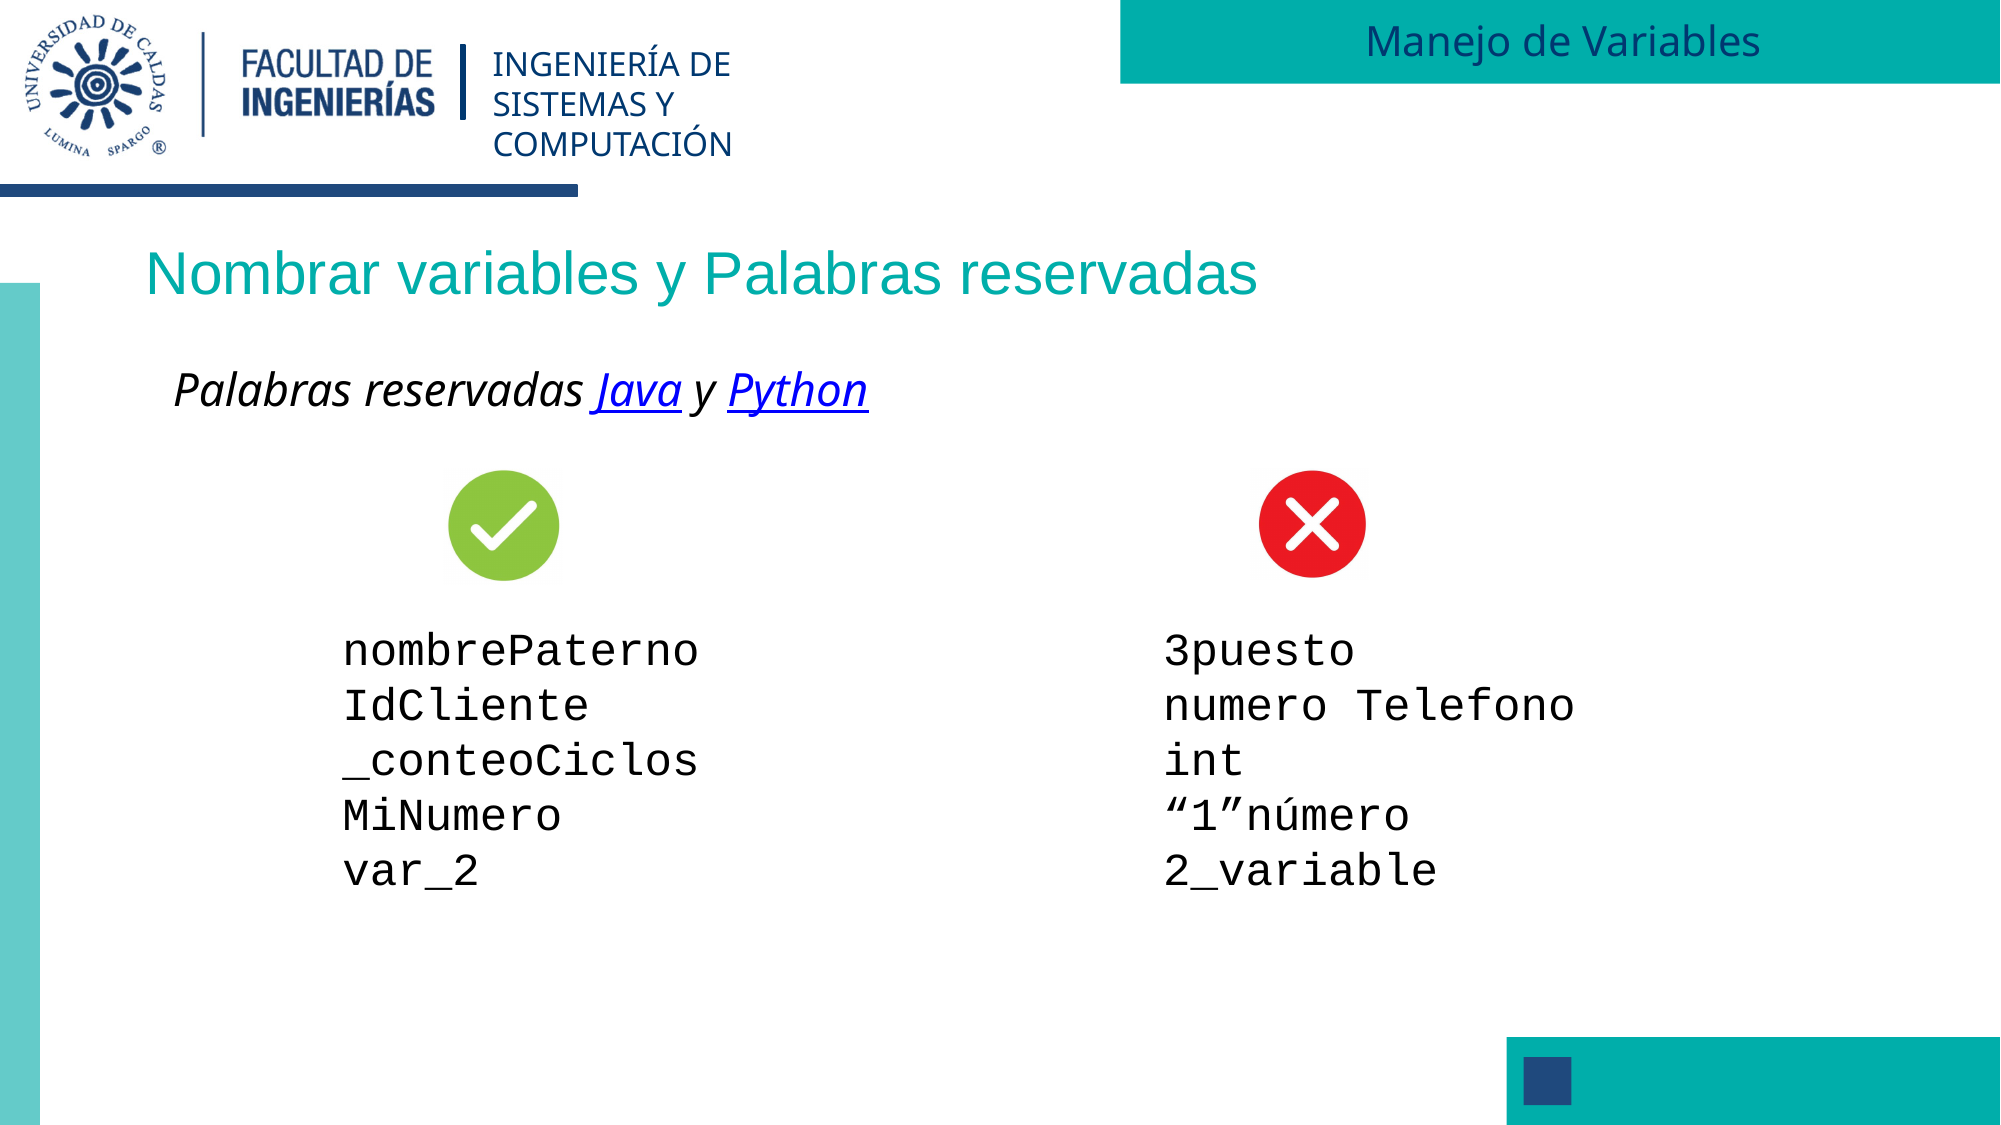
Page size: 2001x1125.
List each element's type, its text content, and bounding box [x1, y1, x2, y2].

text_box INGENIERÍA DE SISTEMAS Y COMPUTACIÓN [477, 28, 841, 179]
title Nombrar variables y Palabras reservadas [145, 234, 1781, 423]
text_box [1506, 1037, 2000, 1125]
text_box nombrePaterno IdCliente _conteoCiclos MiNumero var_2 [327, 604, 820, 910]
text_box [0, 282, 40, 1125]
text_box [0, 184, 578, 197]
text_box [1120, 0, 2000, 84]
text_box [1523, 1057, 1572, 1106]
text_box 3puesto numero Telefono int “1”número 2_variable [1148, 604, 1641, 910]
text_box Palabras reservadas Java y Python [157, 345, 1802, 438]
picture [443, 468, 563, 585]
picture [0, 0, 464, 173]
picture [1249, 468, 1369, 581]
text_box Manejo de Variables [1129, 0, 1998, 80]
